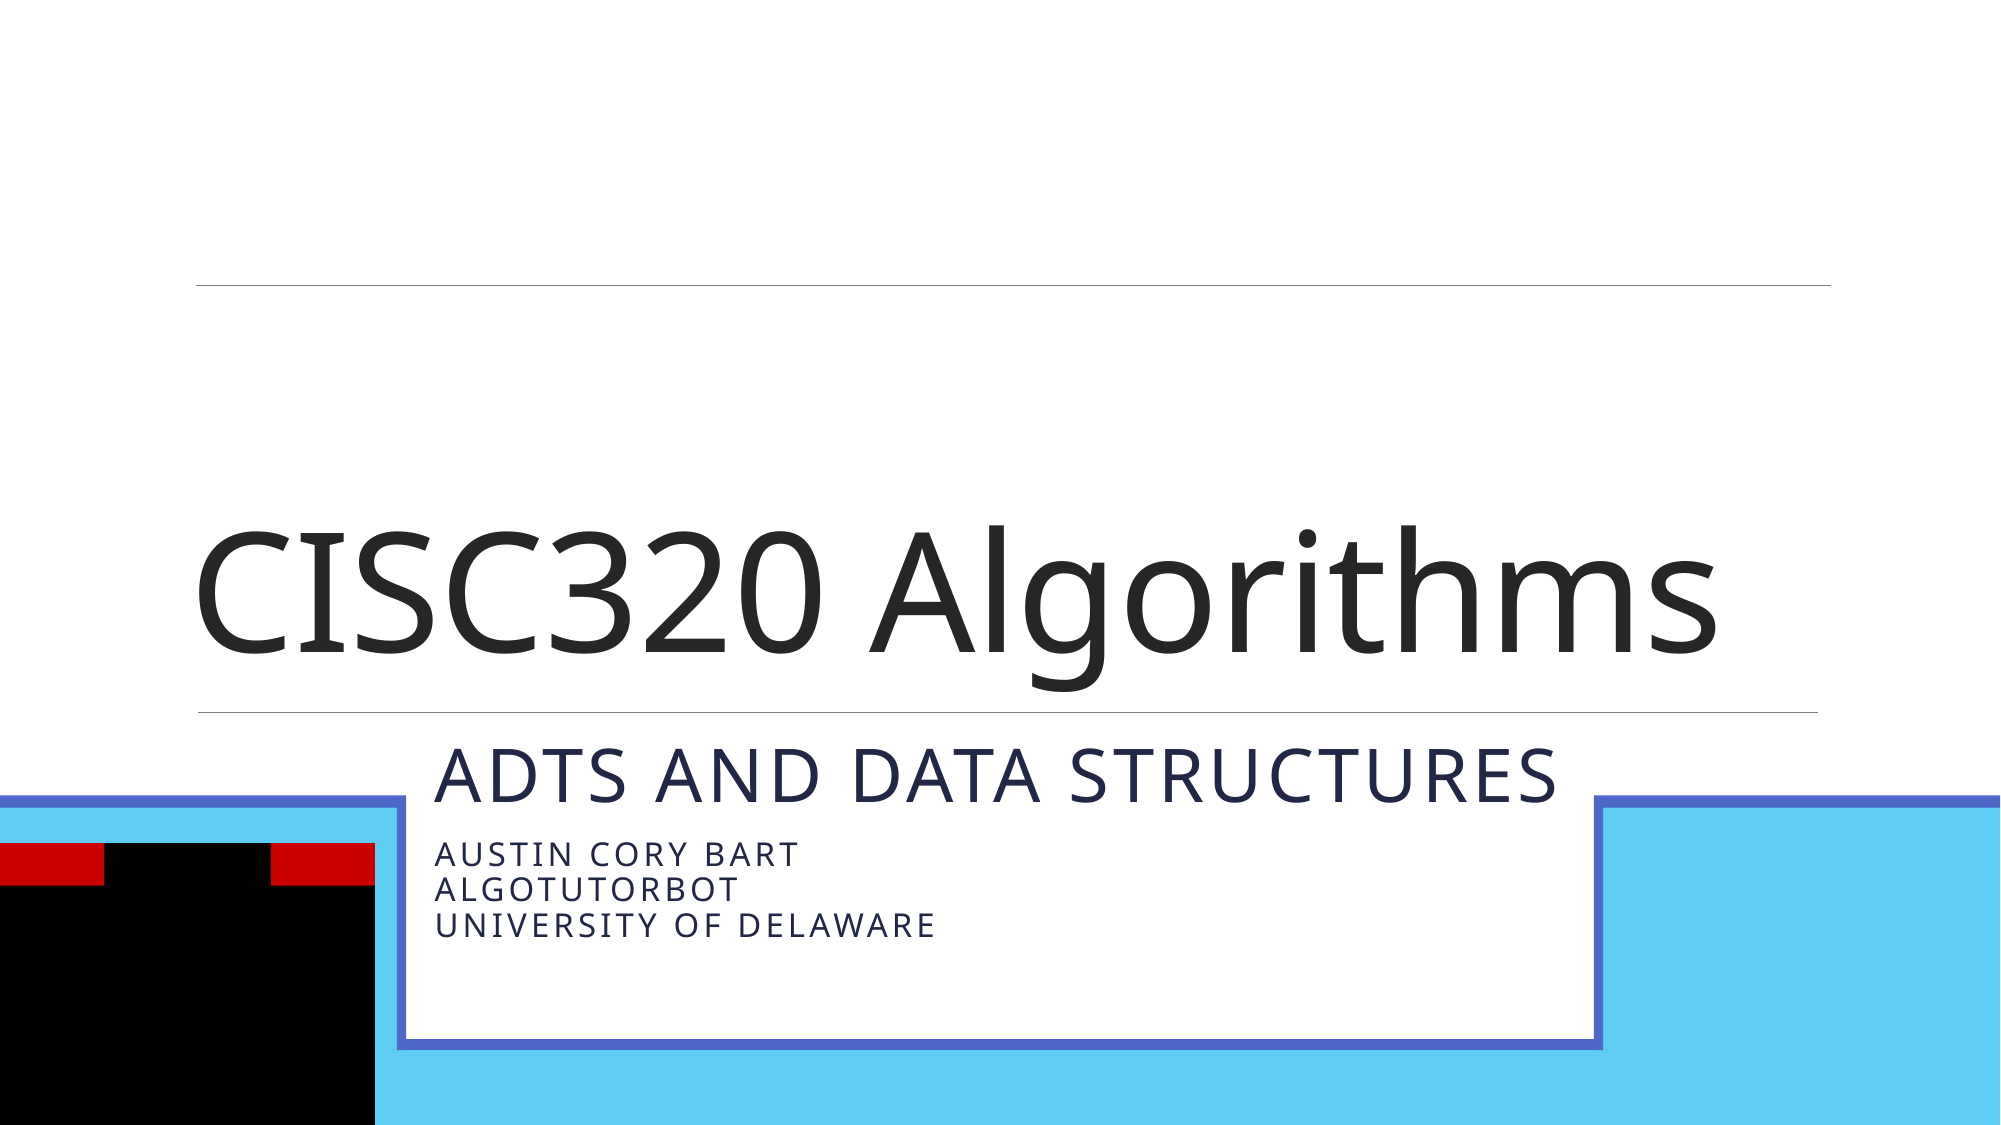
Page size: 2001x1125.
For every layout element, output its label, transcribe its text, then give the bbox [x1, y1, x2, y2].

title CISC320 Algorithms [174, 284, 1825, 695]
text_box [0, 843, 376, 1125]
subtitle ADTs and Data Structures Austin Cory Bart AlgoTutorBot University of Delaware [419, 730, 1577, 1001]
